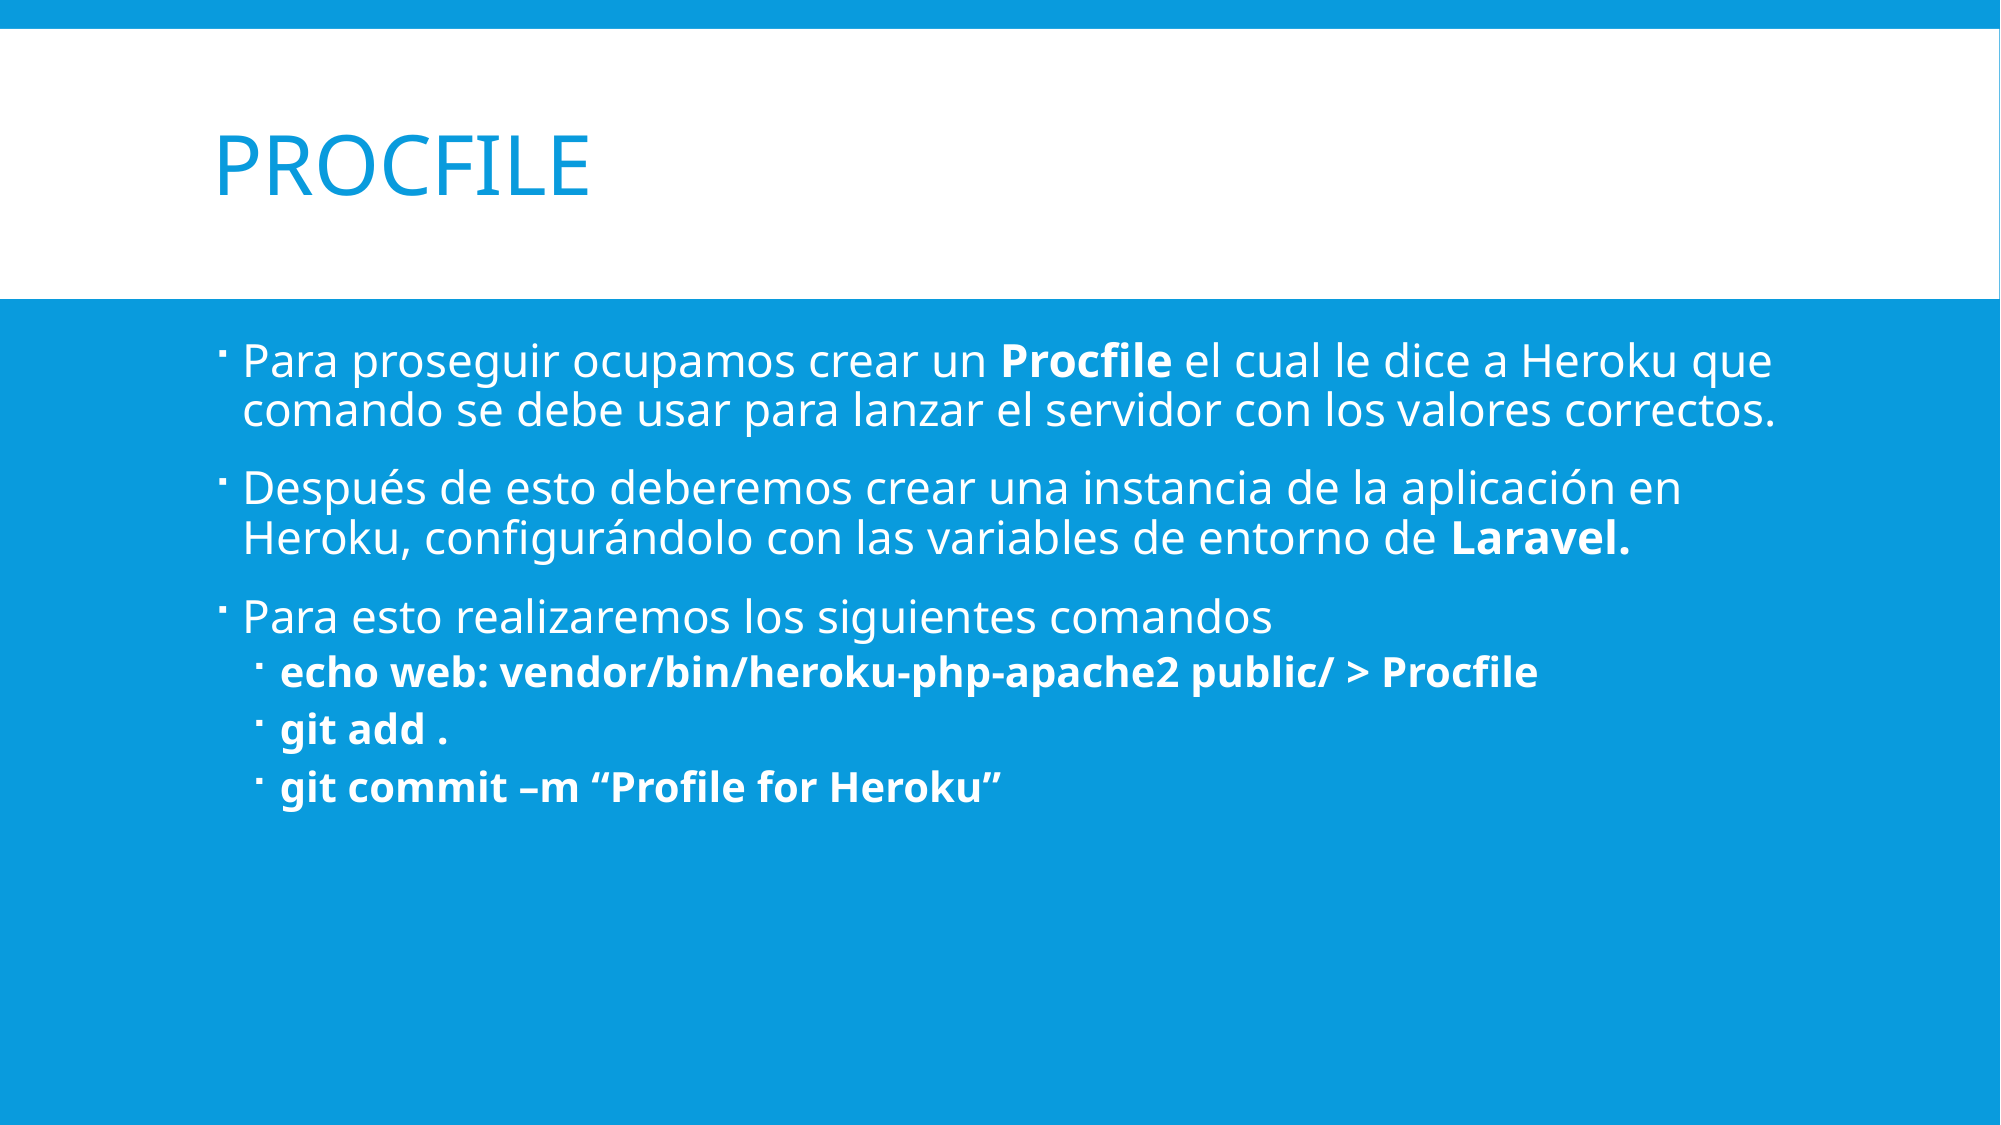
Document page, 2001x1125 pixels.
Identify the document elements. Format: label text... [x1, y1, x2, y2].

list Para proseguir ocupamos crear un Procfile el cual le dice a Heroku que comando se debe usar para lanzar el servidor con los valores correctos. Después de esto deberemos crear una instancia de la aplicación en Heroku, configurándolo con las variables de entorno de Laravel. Para esto realizaremos los siguientes comandos echo web: vendor/bin/heroku-php-apache2 public/ > Procfile git add . git commit –m “Profile for Heroku” [197, 329, 1803, 1020]
title Procfile [197, 46, 1803, 295]
